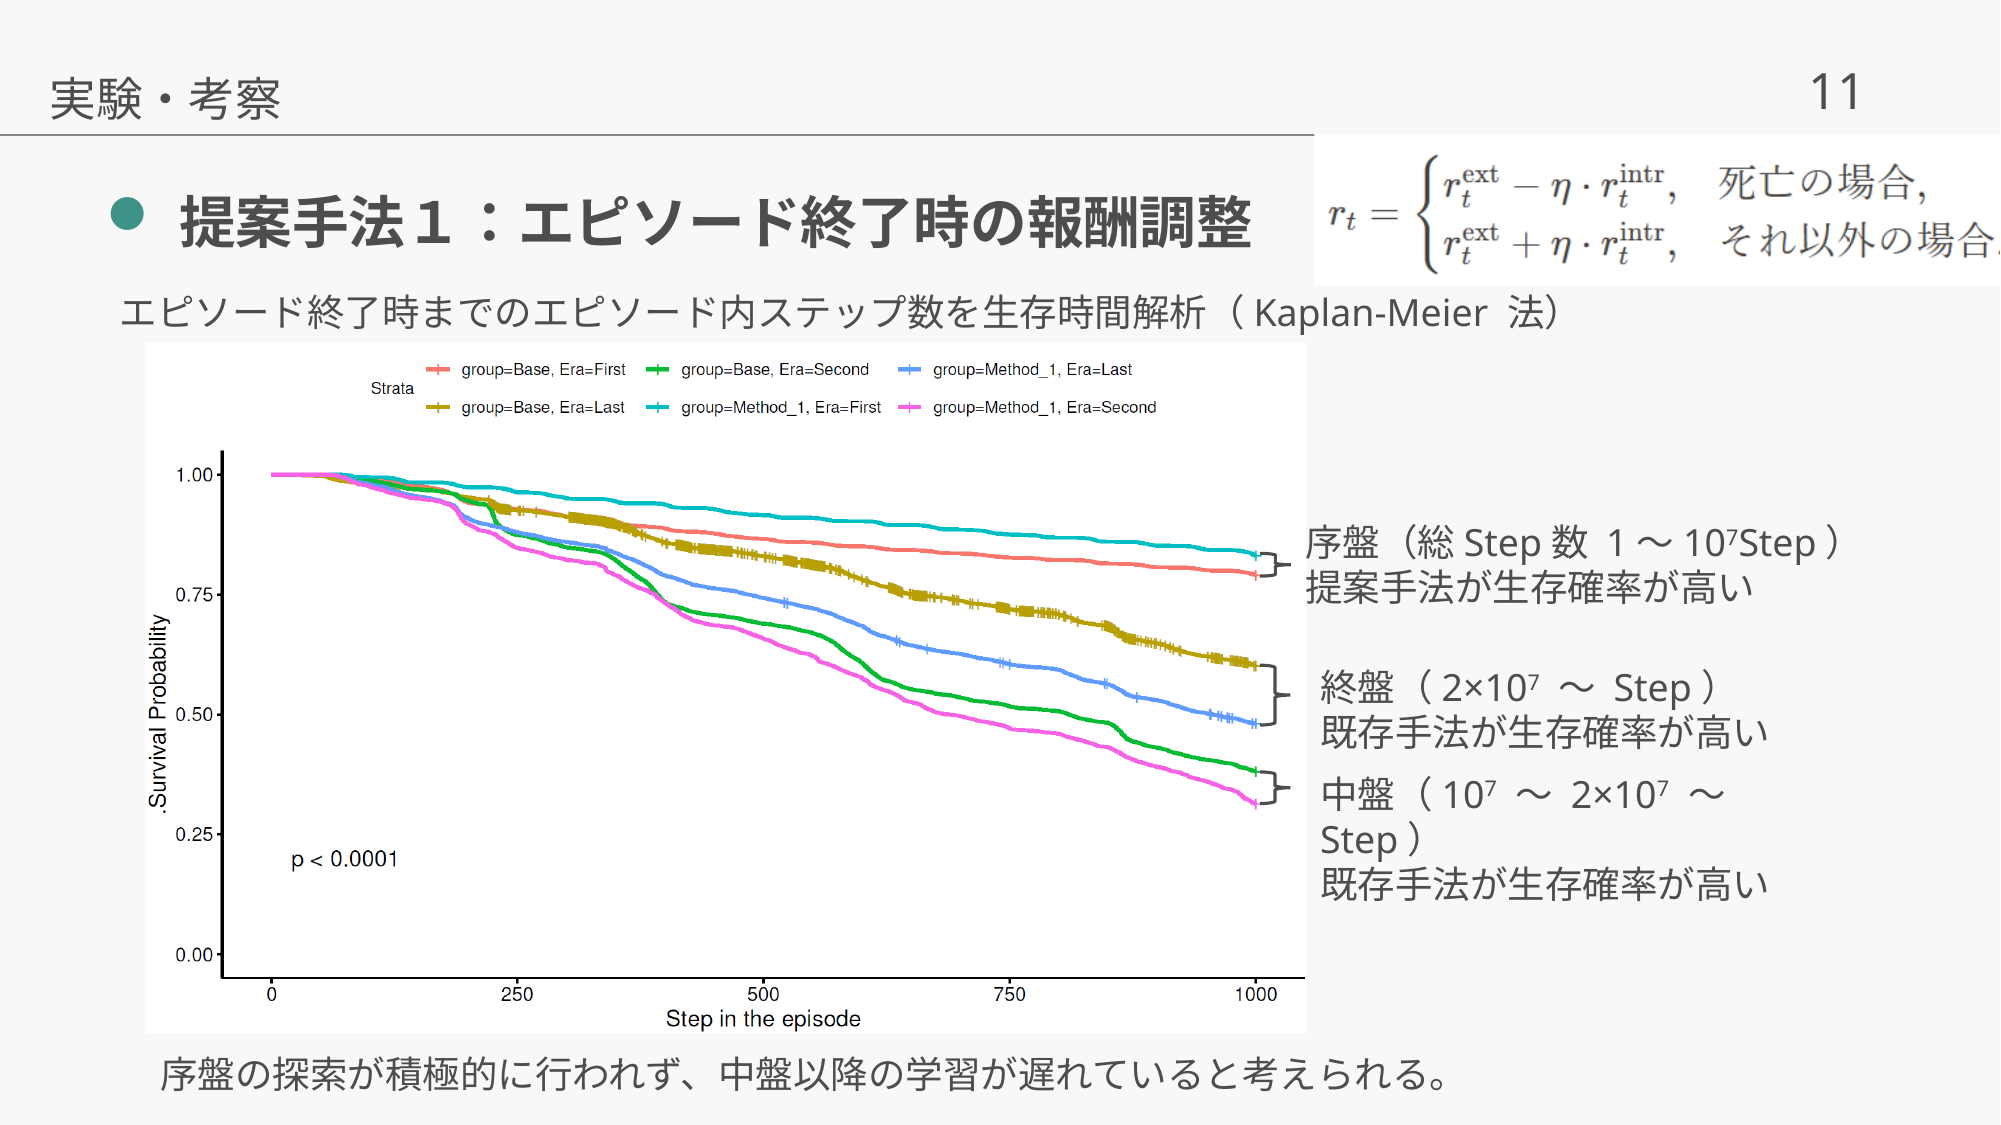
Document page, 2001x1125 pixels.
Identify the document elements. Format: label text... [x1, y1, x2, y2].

text_box 序盤の探索が積極的に行われず、中盤以降の学習が遅れていると考えられる。 [145, 1043, 1505, 1104]
text_box 提案手法１：エピソード終了時の報酬調整 [91, 172, 1314, 263]
list 実験・考察 [34, 57, 1914, 135]
picture [145, 342, 1306, 1033]
picture [1314, 134, 2000, 285]
text_box 中盤（107 ～ 2×107 ～ Step） 既存手法が生存確率が高い [1306, 763, 1863, 913]
text_box 序盤（総Step数 1～107Step） 提案手法が生存確率が高い [1306, 511, 1890, 617]
text_box 終盤（2×107 ～ Step） 既存手法が生存確率が高い [1306, 656, 1787, 762]
text_box エピソード終了時までのエピソード内ステップ数を生存時間解析（Kaplan-Meier 法） [104, 281, 1631, 342]
